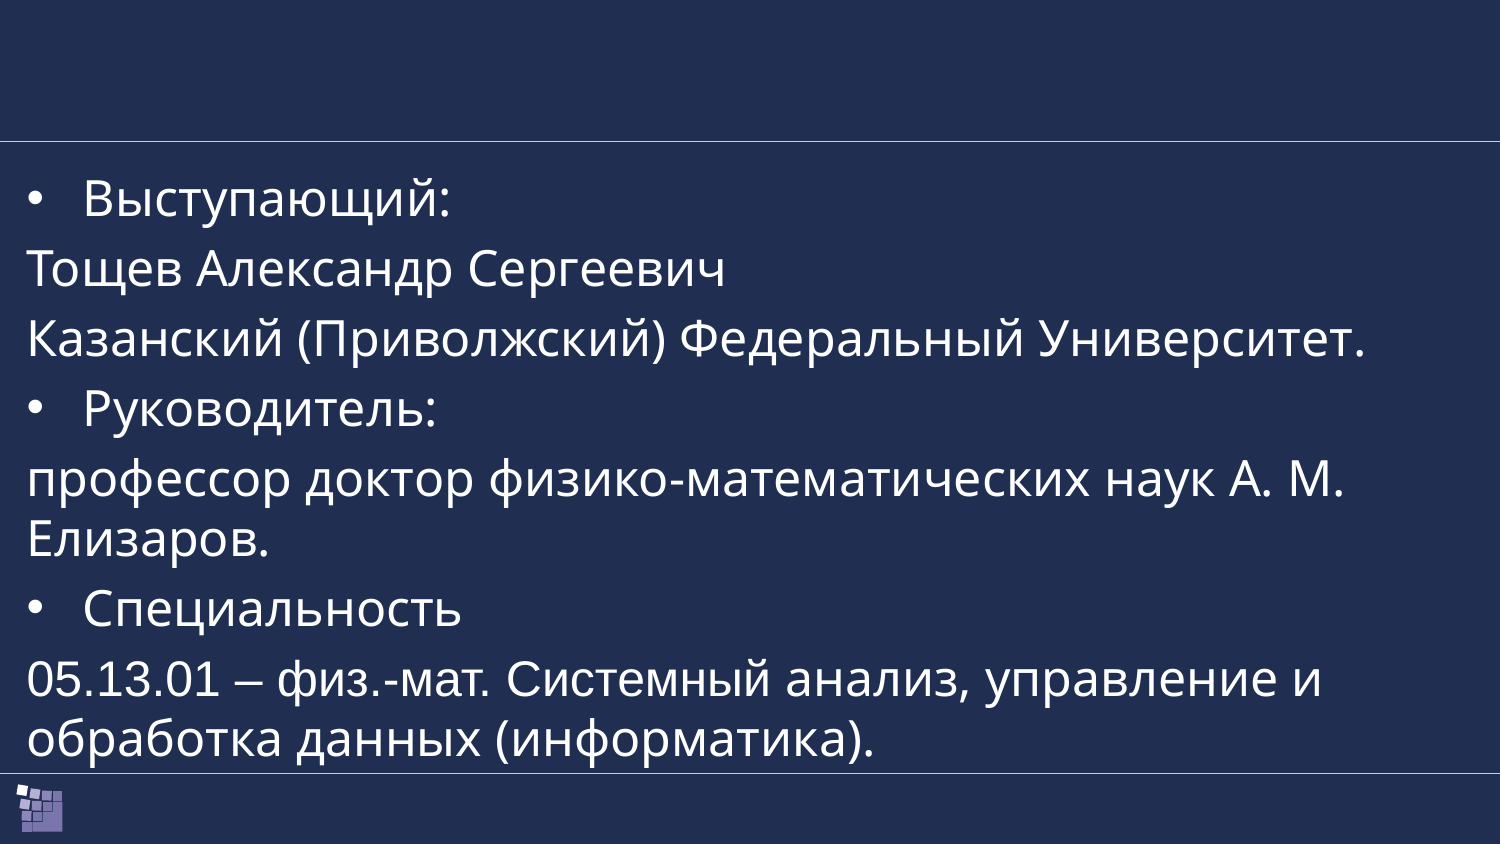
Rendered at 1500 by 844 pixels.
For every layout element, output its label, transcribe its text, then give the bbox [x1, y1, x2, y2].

list Выступающий: Тощев Александр Сергеевич Казанский (Приволжский) Федеральный Университет. Руководитель: профессор доктор физико-математических наук А. М. Елизаров. Специальность 05.13.01 – физ.-мат. Системный анализ, управление и обработка данных (информатика). [11, 159, 1450, 756]
